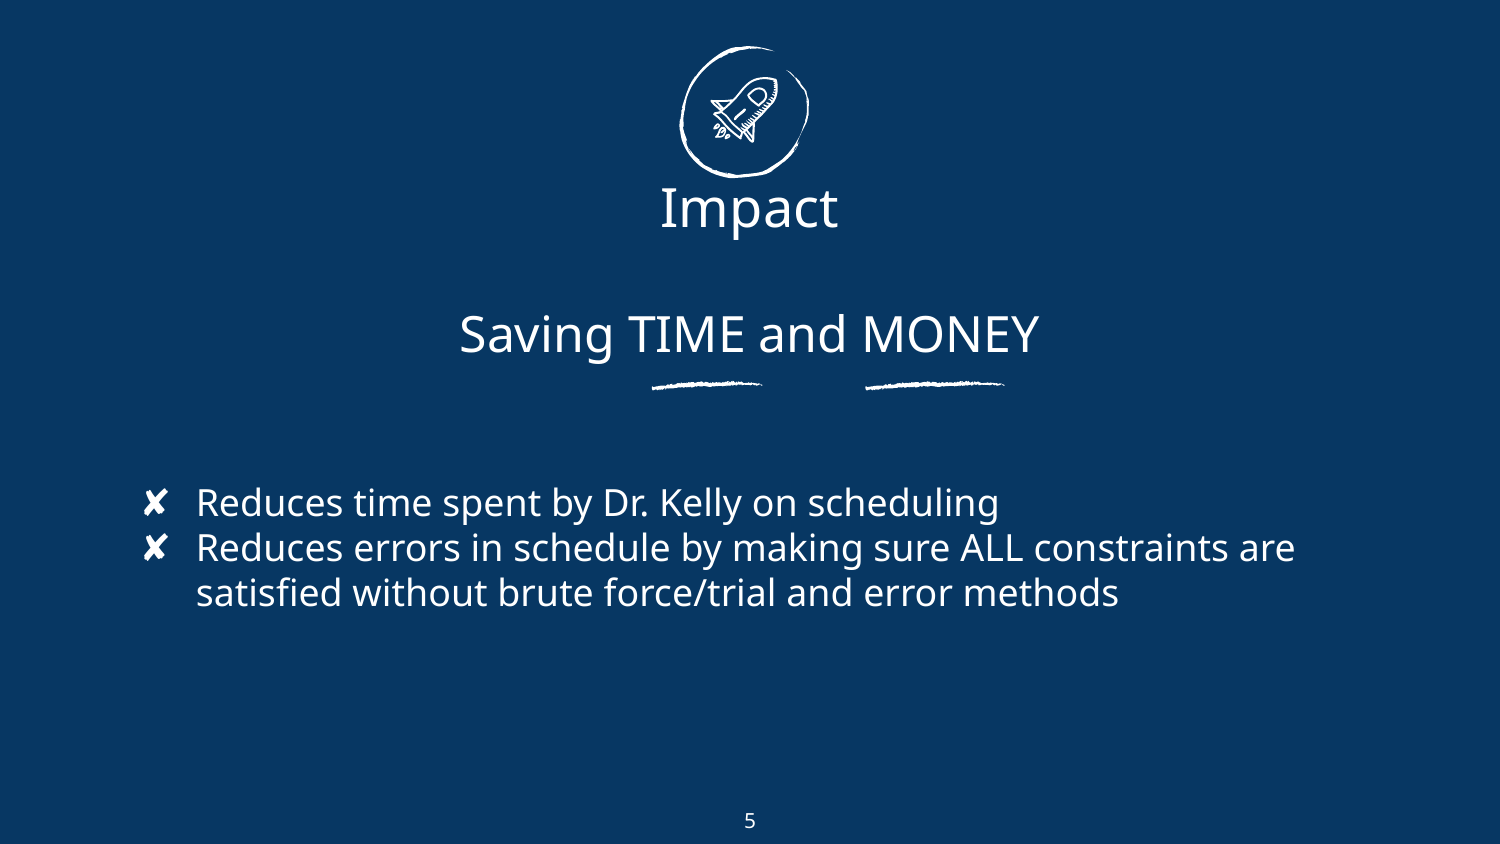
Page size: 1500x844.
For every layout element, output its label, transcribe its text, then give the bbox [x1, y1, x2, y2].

slide_number ‹#› [705, 792, 795, 844]
title Impact [0, 158, 1500, 300]
text_box [651, 380, 763, 391]
text_box [710, 77, 778, 143]
text_box Reduces time spent by Dr. Kelly on scheduling Reduces errors in schedule by making sure ALL constraints are satisfied without brute force/trial and error methods [105, 464, 1394, 719]
text_box [679, 46, 809, 179]
list Saving TIME and MONEY [426, 287, 1074, 405]
text_box [865, 380, 1005, 391]
